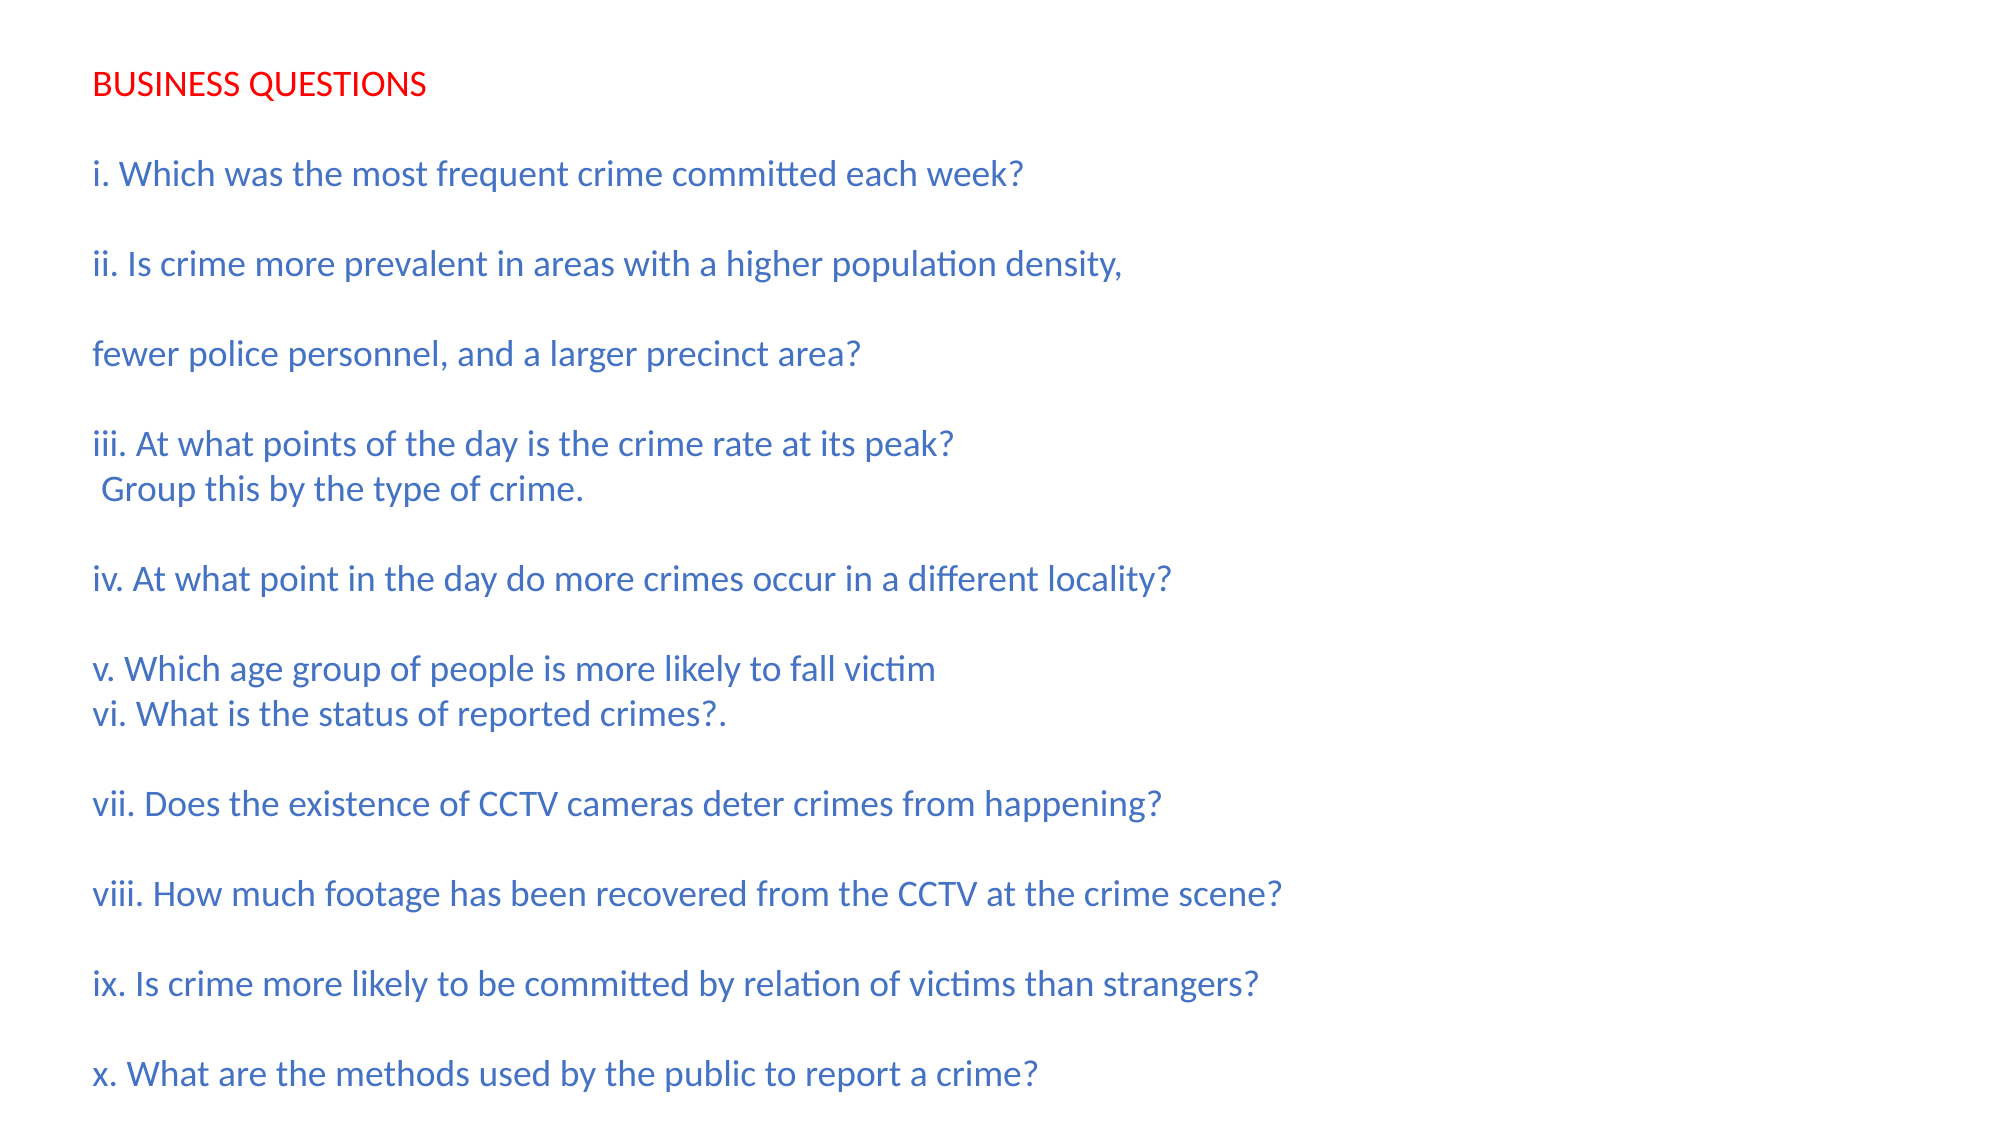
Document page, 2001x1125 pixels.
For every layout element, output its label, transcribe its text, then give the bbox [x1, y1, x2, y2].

text_box BUSINESS QUESTIONS i. Which was the most frequent crime committed each week? ii. Is crime more prevalent in areas with a higher population density, fewer police personnel, and a larger precinct area? iii. At what points of the day is the crime rate at its peak? Group this by the type of crime. iv. At what point in the day do more crimes occur in a different locality? v. Which age group of people is more likely to fall victim vi. What is the status of reported crimes?. vii. Does the existence of CCTV cameras deter crimes from happening? viii. How much footage has been recovered from the CCTV at the crime scene? ix. Is crime more likely to be committed by relation of victims than strangers? x. What are the methods used by the public to report a crime? [77, 51, 1928, 1102]
